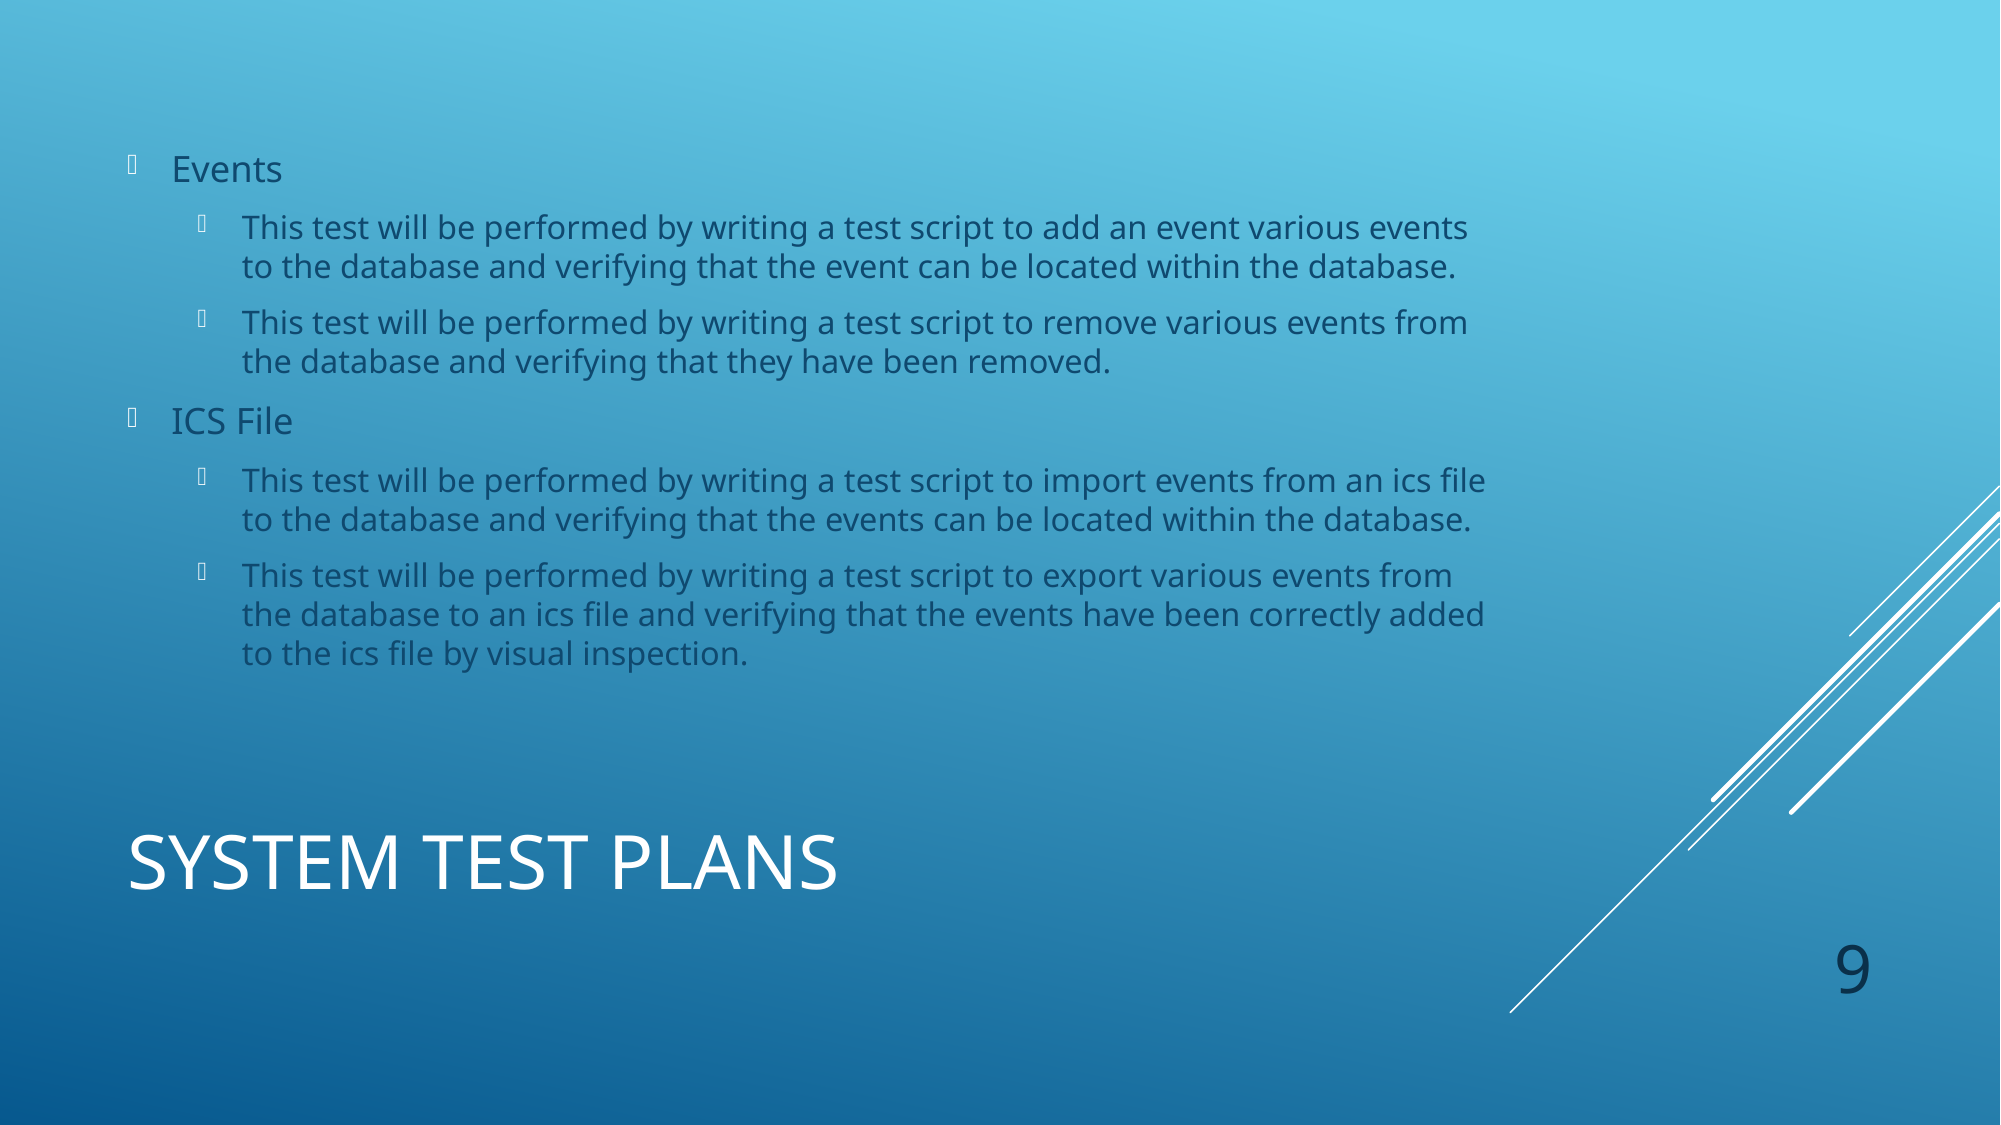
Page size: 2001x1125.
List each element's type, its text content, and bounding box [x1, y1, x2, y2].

slide_number 9 [1700, 915, 1888, 1025]
title System test plans [112, 736, 1513, 984]
list Events This test will be performed by writing a test script to add an event various events to the database and verifying that the event can be located within the database. This test will be performed by writing a test script to remove various events from the database and verifying that they have been removed. ICS File This test will be performed by writing a test script to import events from an ics file to the database and verifying that the events can be located within the database. This test will be performed by writing a test script to export various events from the database to an ics file and verifying that the events have been correctly added to the ics file by visual inspection. [112, 112, 1513, 706]
